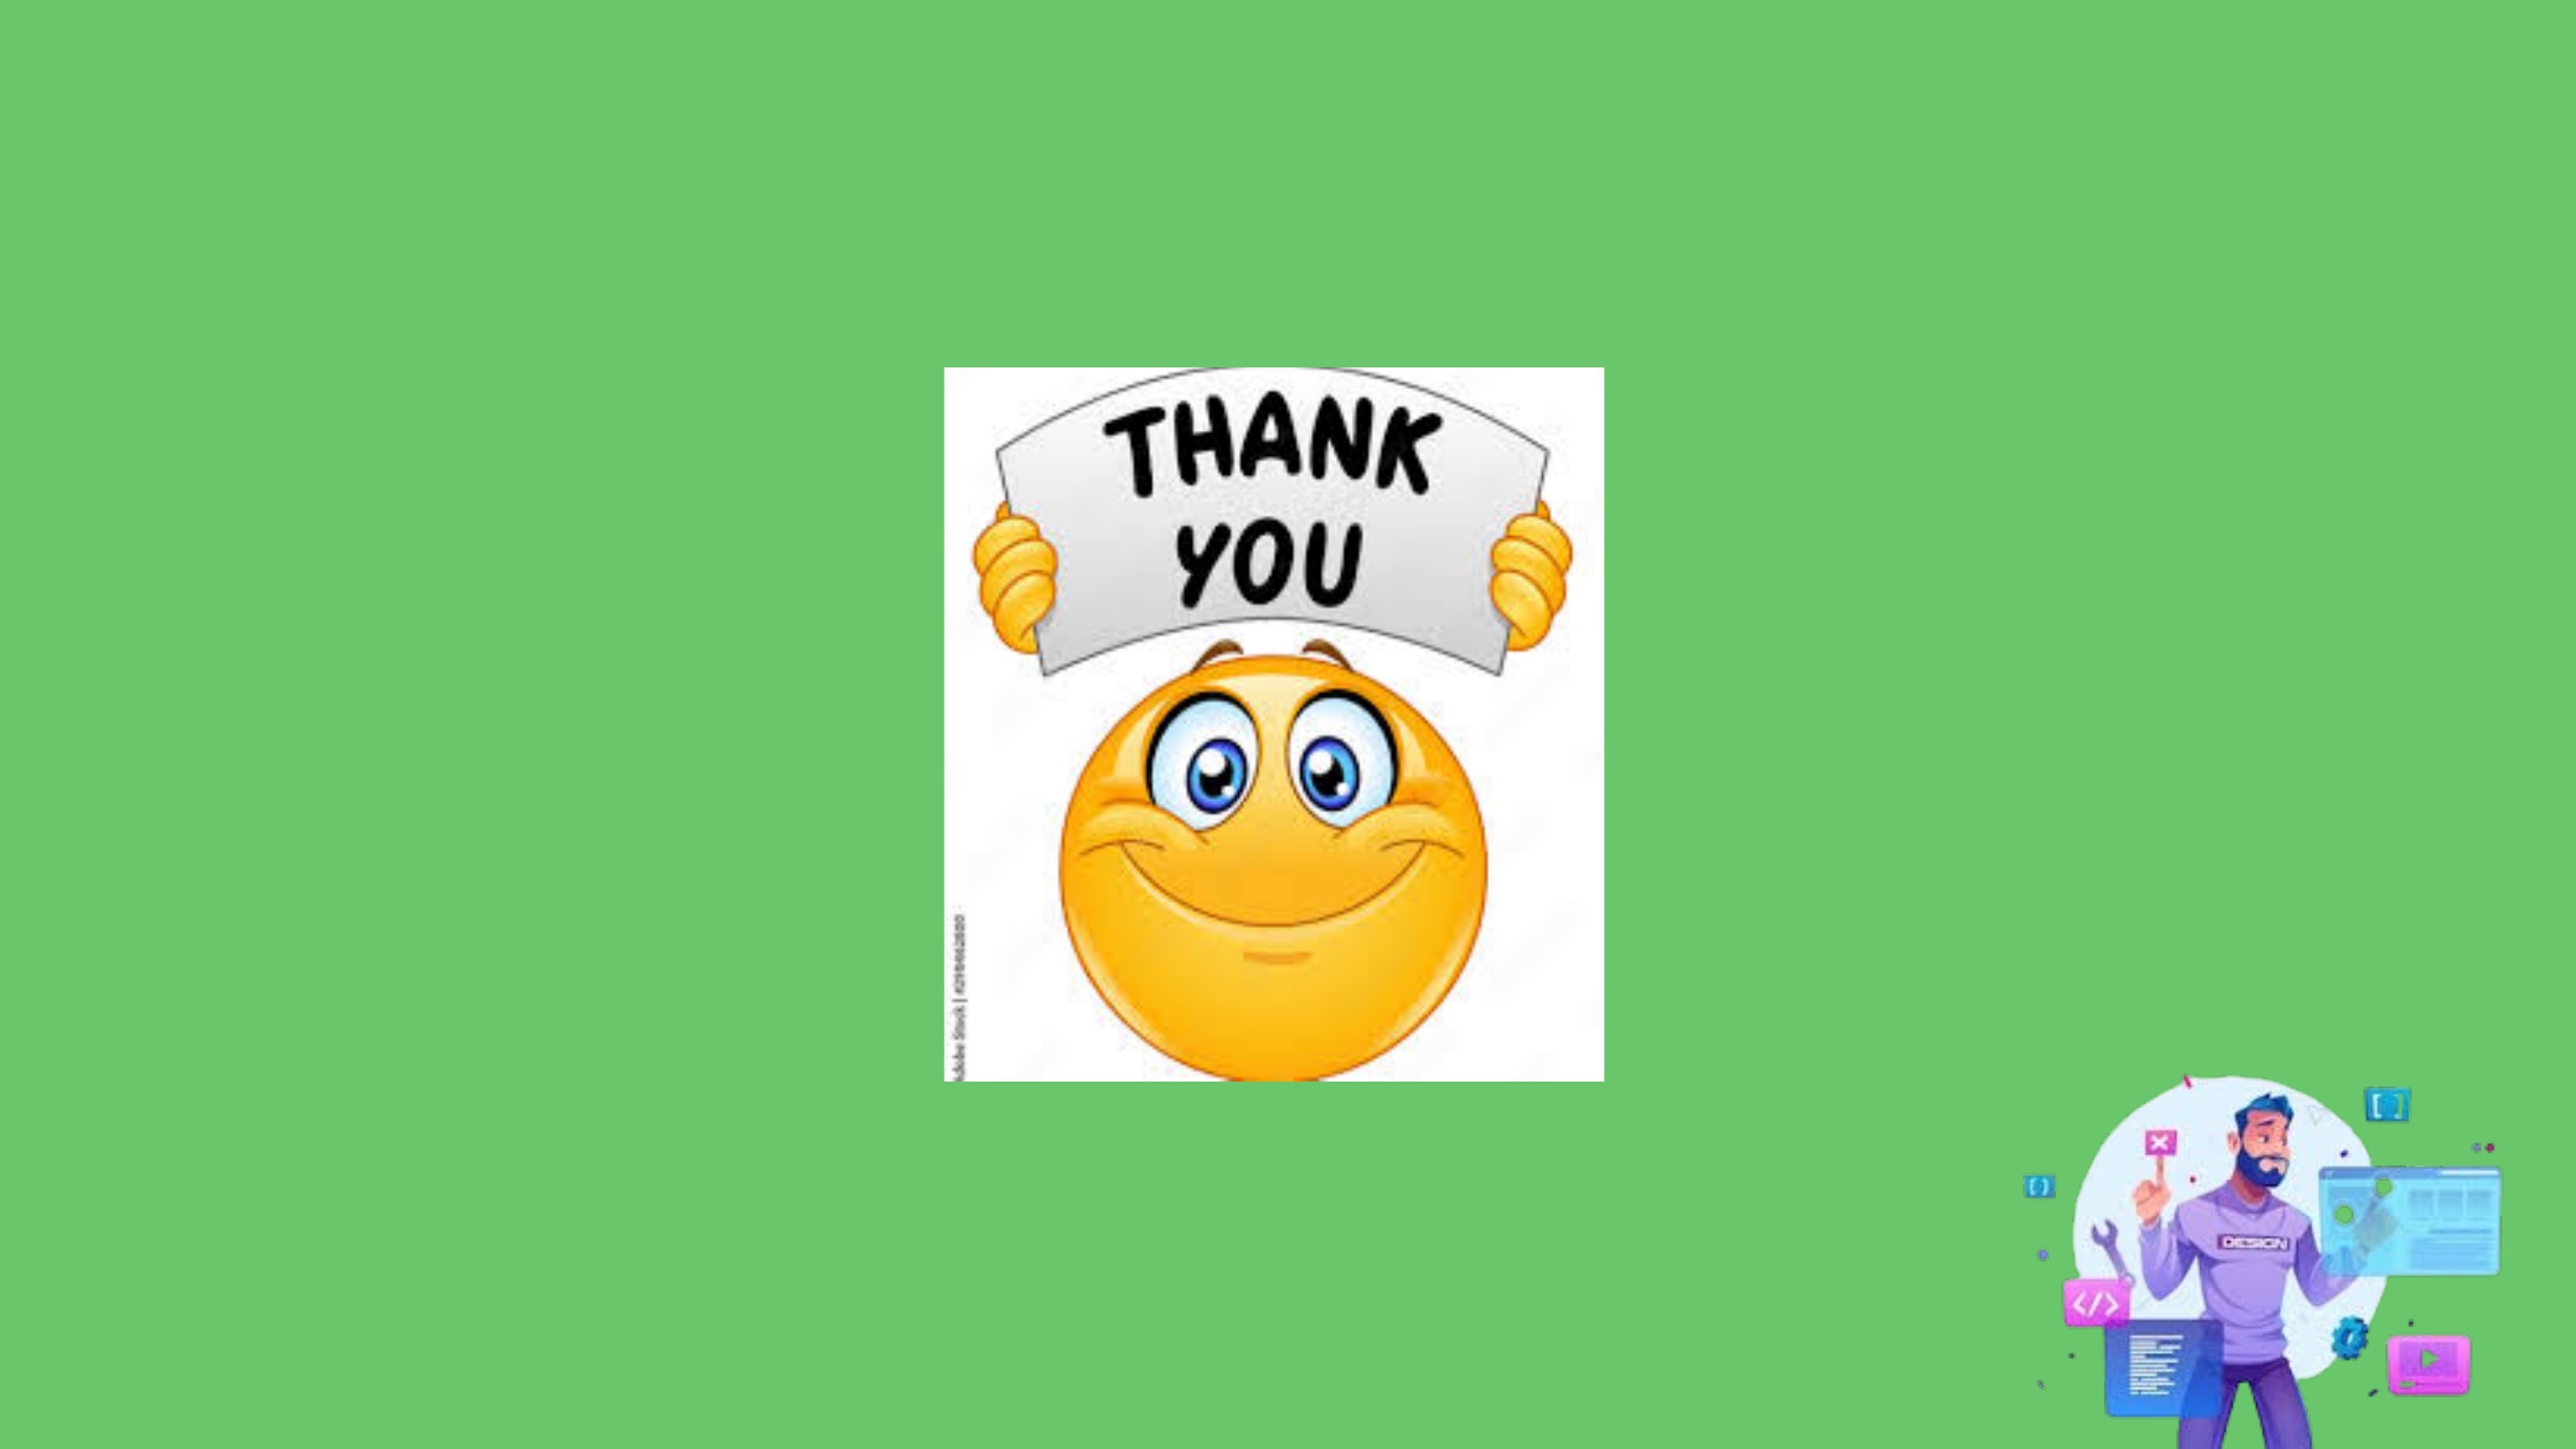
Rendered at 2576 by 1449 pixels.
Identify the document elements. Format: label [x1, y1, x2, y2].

text_box [1957, 1036, 2576, 1449]
text_box [944, 367, 1605, 1082]
